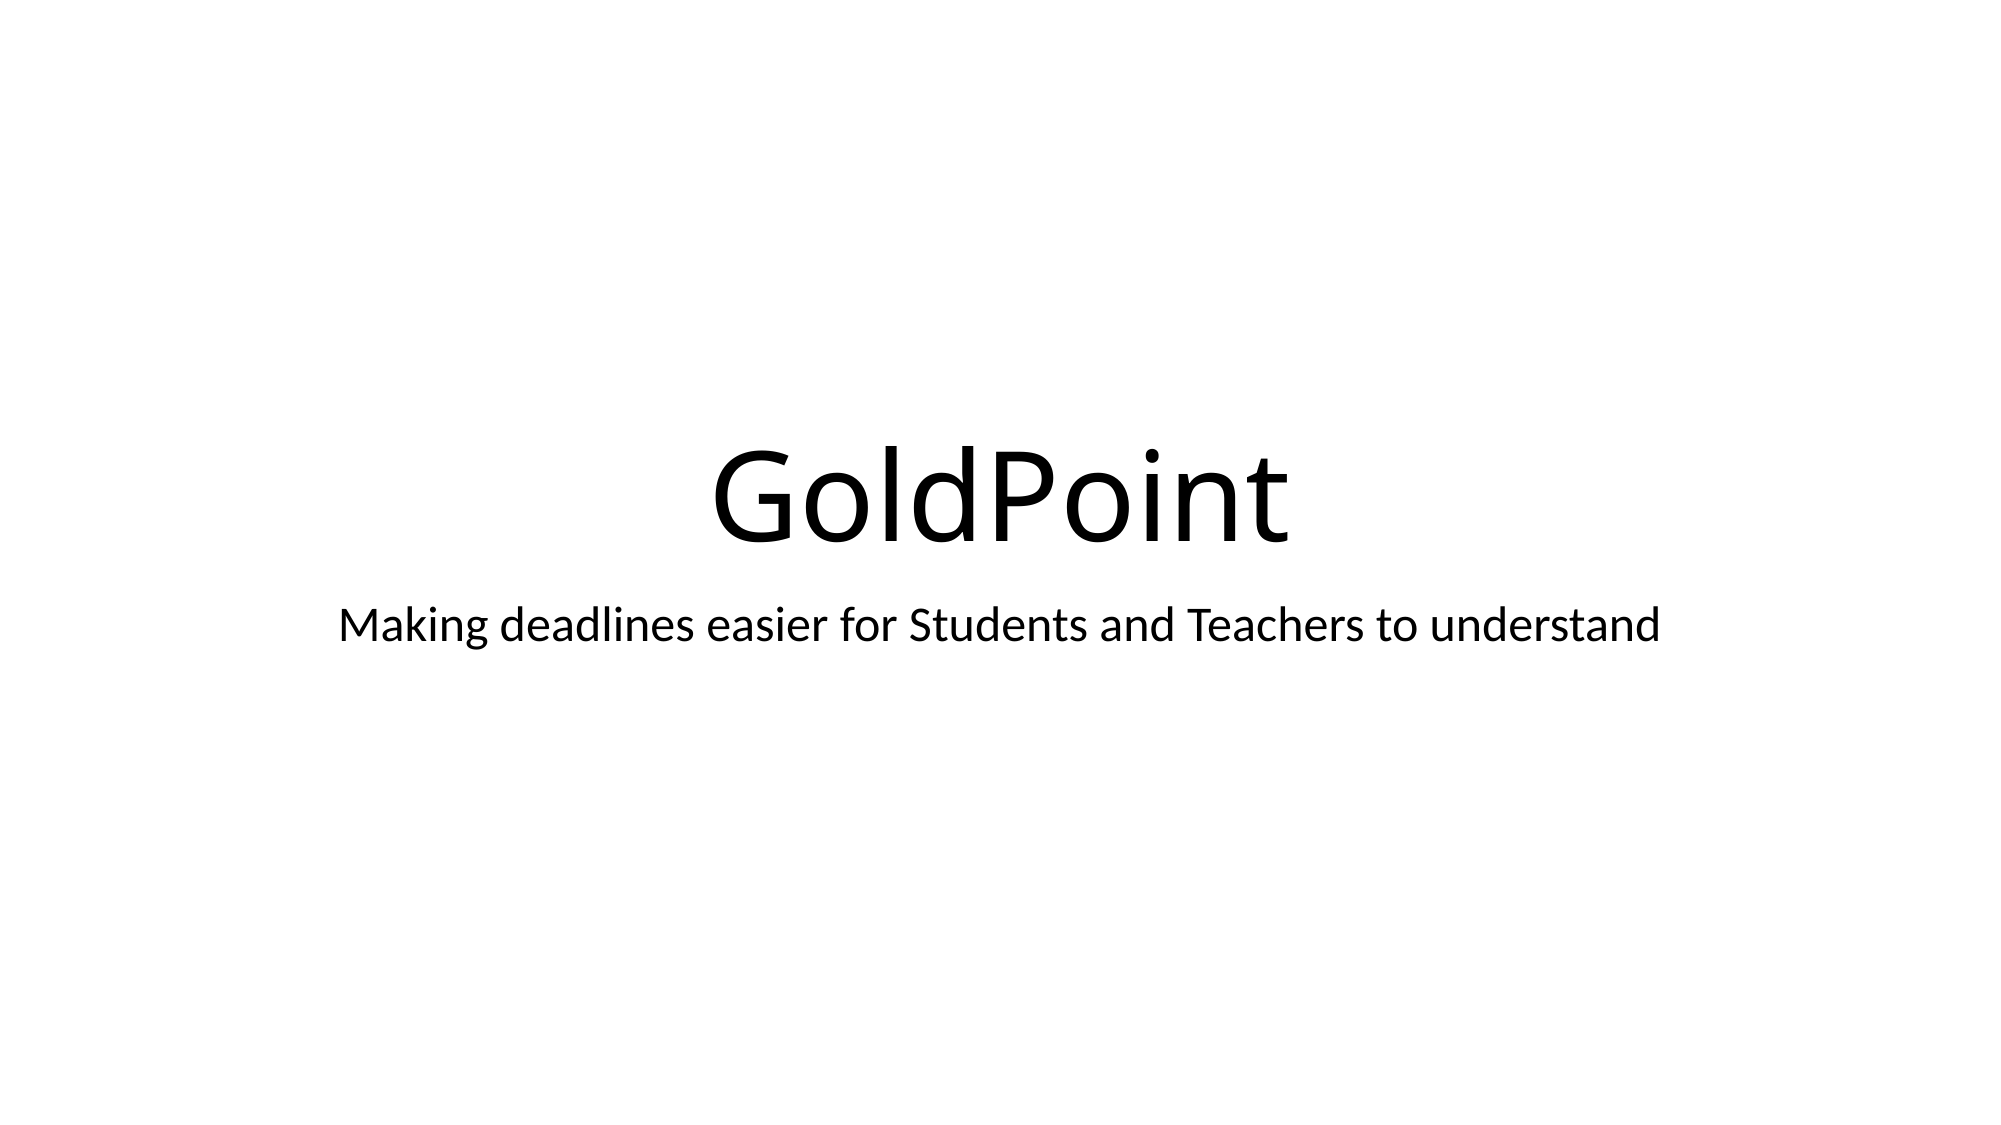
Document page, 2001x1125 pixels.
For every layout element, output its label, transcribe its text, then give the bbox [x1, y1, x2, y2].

subtitle Making deadlines easier for Students and Teachers to understand [249, 590, 1750, 863]
title GoldPoint [249, 184, 1750, 576]
